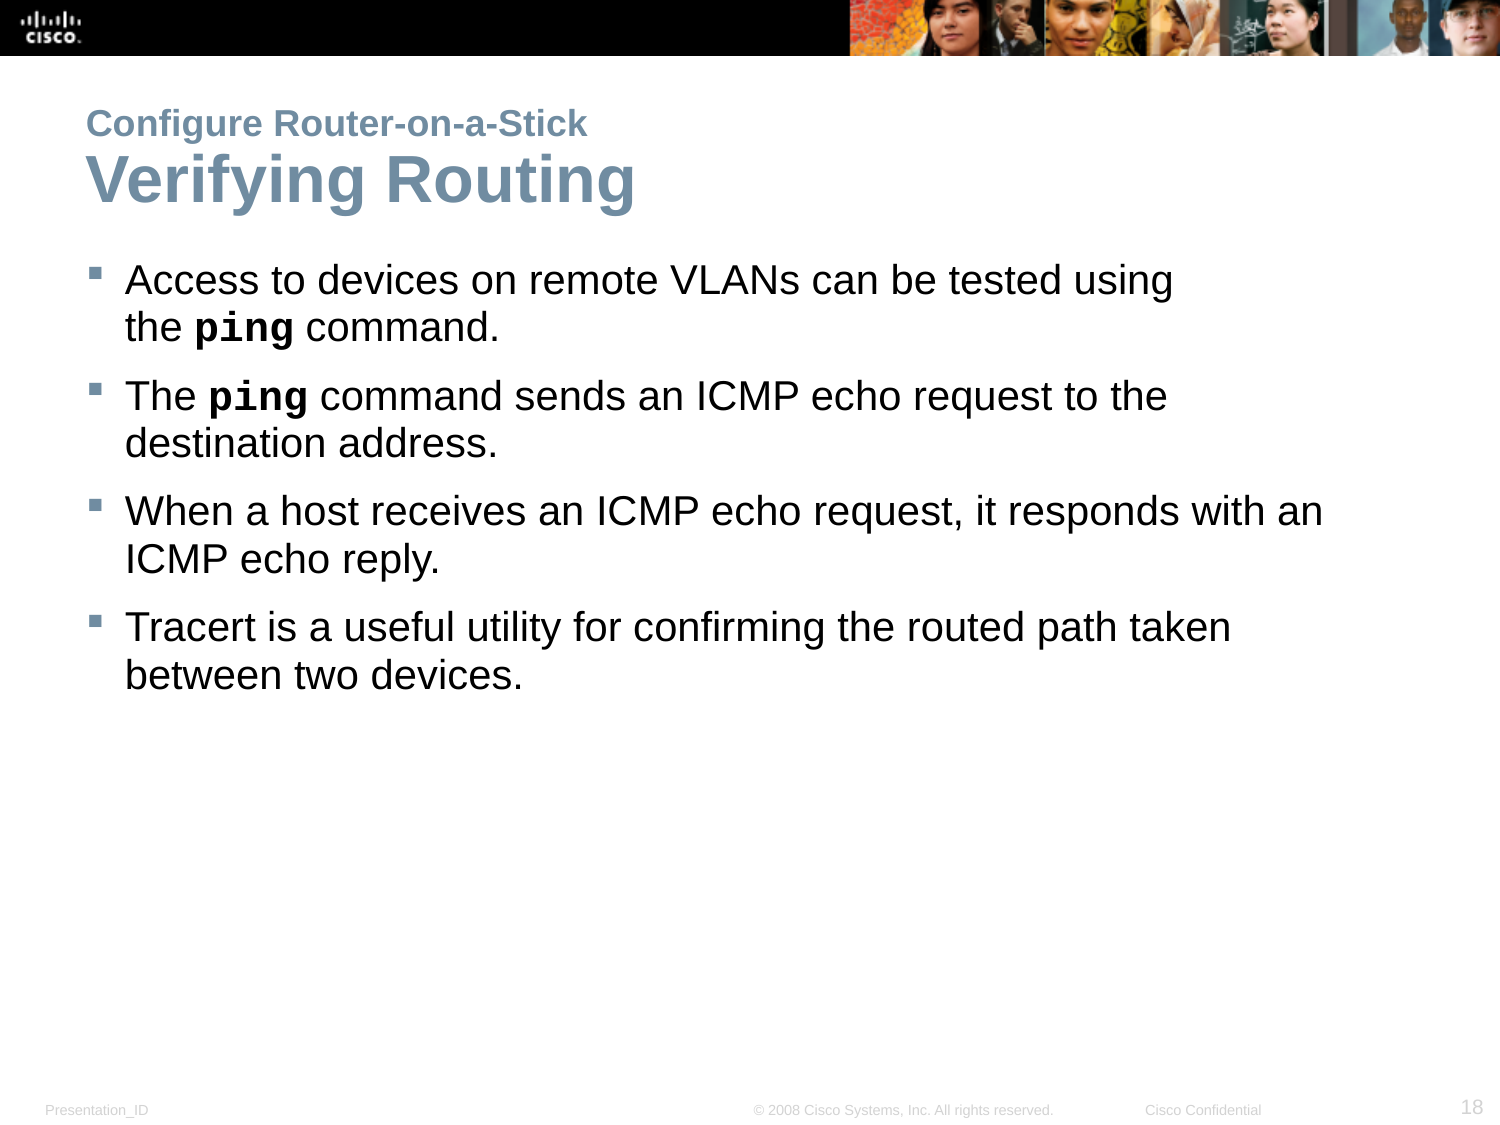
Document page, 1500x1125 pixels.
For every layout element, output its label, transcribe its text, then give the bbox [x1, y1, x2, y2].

picture [0, 0, 1500, 56]
text_box Configure Router-on-a-Stick Verifying Routing [72, 85, 1409, 224]
list Access to devices on remote VLANs can be tested using the ping command. The ping command sends an ICMP echo request to the destination address. When a host receives an ICMP echo request, it responds with an ICMP echo reply. Tracert is a useful utility for confirming the routed path taken between two devices. [72, 249, 1376, 1075]
